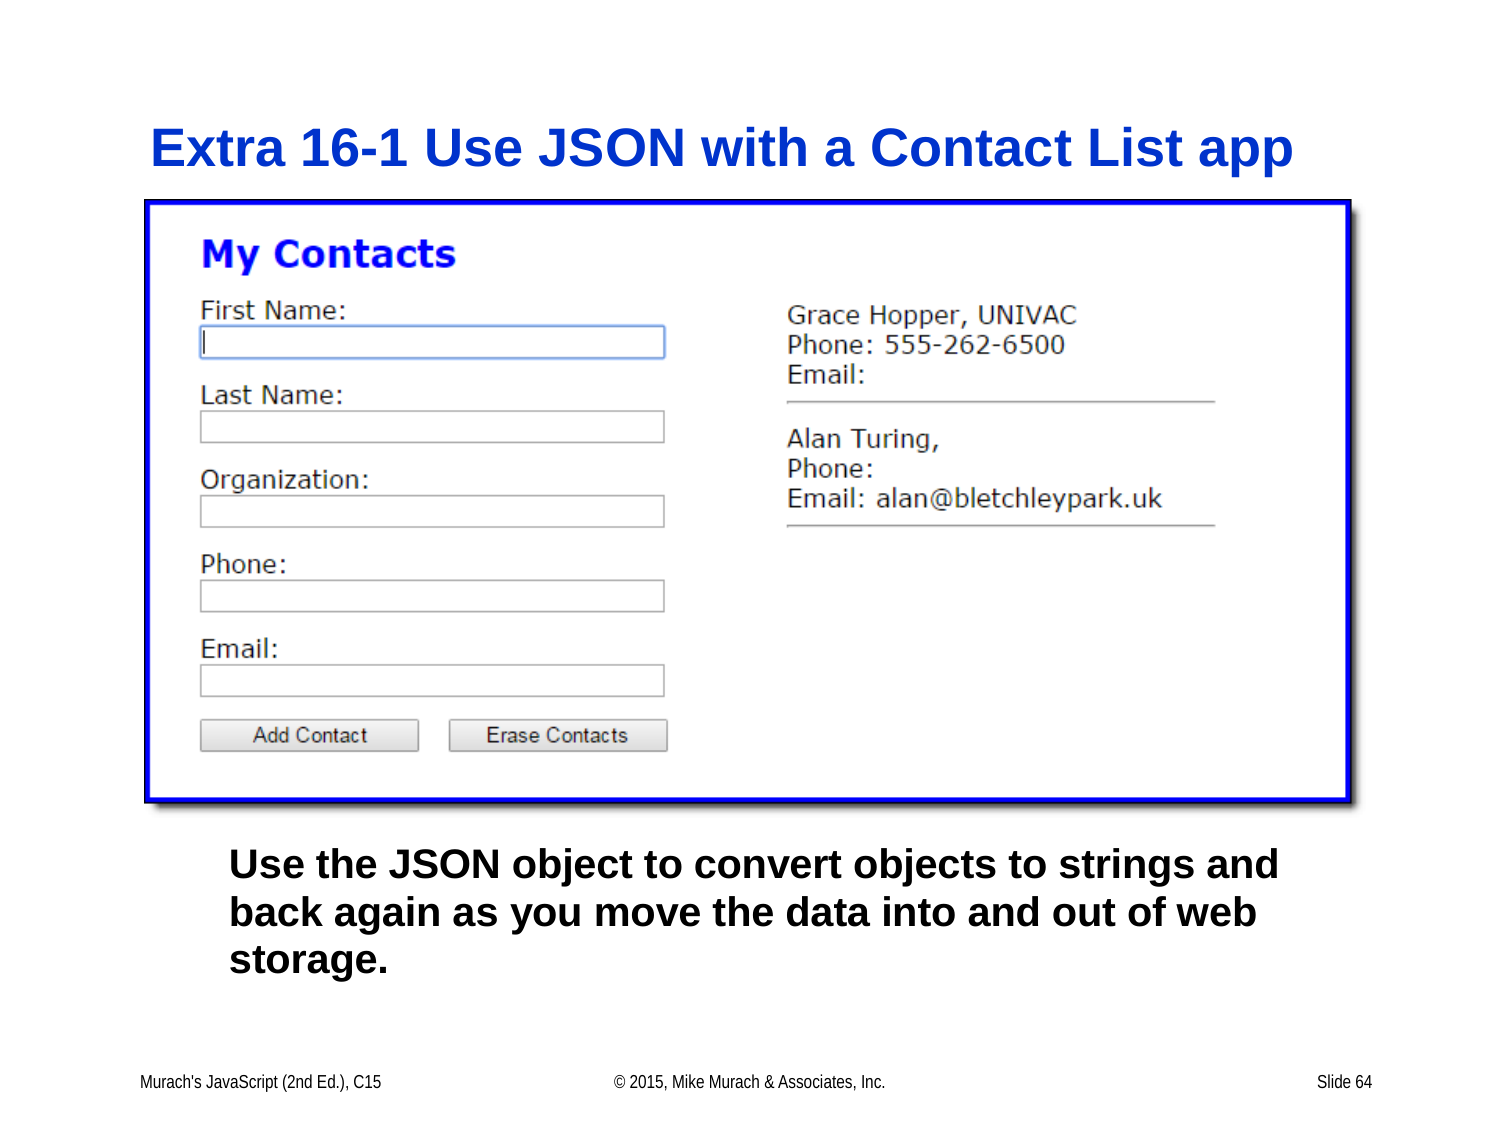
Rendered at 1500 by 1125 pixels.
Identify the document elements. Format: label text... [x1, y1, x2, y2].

picture [144, 199, 1366, 818]
slide_number Slide 64 [1074, 1025, 1388, 1100]
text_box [172, 825, 1366, 996]
title Extra 16-1 Use JSON with a Contact List app [150, 112, 1350, 179]
footer © 2015, Mike Murach & Associates, Inc. [474, 1025, 1025, 1100]
slide_number Murach's JavaScript (2nd Ed.), C15 [125, 1025, 450, 1100]
